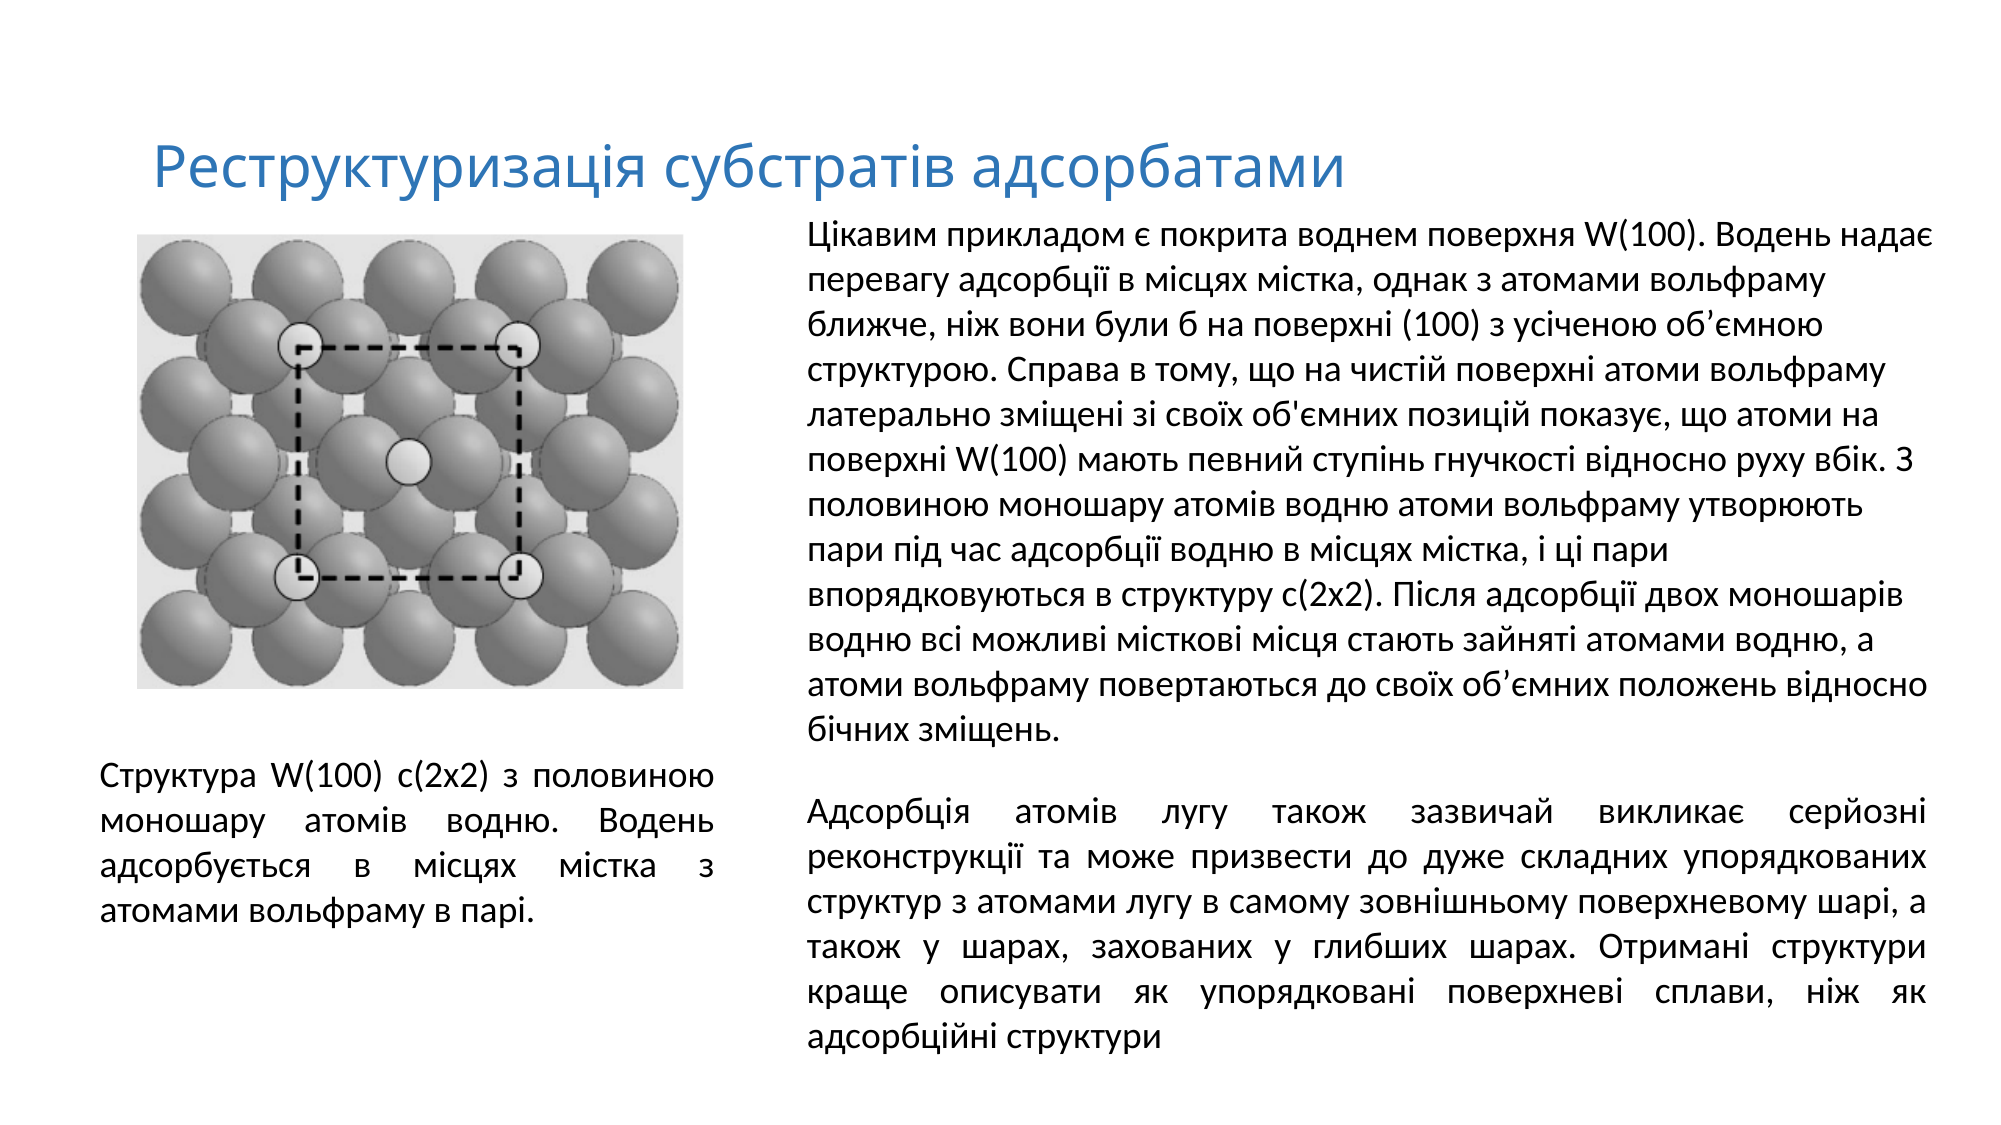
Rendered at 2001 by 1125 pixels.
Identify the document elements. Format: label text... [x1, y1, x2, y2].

text_box Цікавим прикладом є покрита воднем поверхня W(100). Водень надає перевагу адсорбції в місцях містка, однак з атомами вольфраму ближче, ніж вони були б на поверхні (100) з усіченою об’ємною структурою. Справа в тому, що на чистій поверхні атоми вольфраму латерально зміщені зі своїх об'ємних позицій показує, що атоми на поверхні W(100) мають певний ступінь гнучкості відносно руху вбік. З половиною моношару атомів водню атоми вольфраму утворюють пари під час адсорбції водню в місцях містка, і ці пари впорядковуються в структуру c(2х2). Після адсорбції двох моношарів водню всі можливі місткові місця стають зайняті атомами водню, а атоми вольфраму повертаються до своїх об’ємних положень відносно бічних зміщень. [792, 201, 1952, 757]
title Реструктуризація субстратів адсорбатами [137, 59, 1863, 278]
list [137, 230, 685, 689]
text_box Адсорбція атомів лугу також зазвичай викликає серйозні реконструкції та може призвести до дуже складних упорядкованих структур з атомами лугу в самому зовнішньому поверхневому шарі, а також у шарах, захованих у глибших шарах. Отримані структури краще описувати як упорядковані поверхневі сплави, ніж як адсорбційні структури [792, 779, 1943, 1064]
text_box Структура W(100) c(2х2) з половиною моношару атомів водню. Водень адсорбується в місцях містка з атомами вольфраму в парі. [84, 742, 730, 938]
